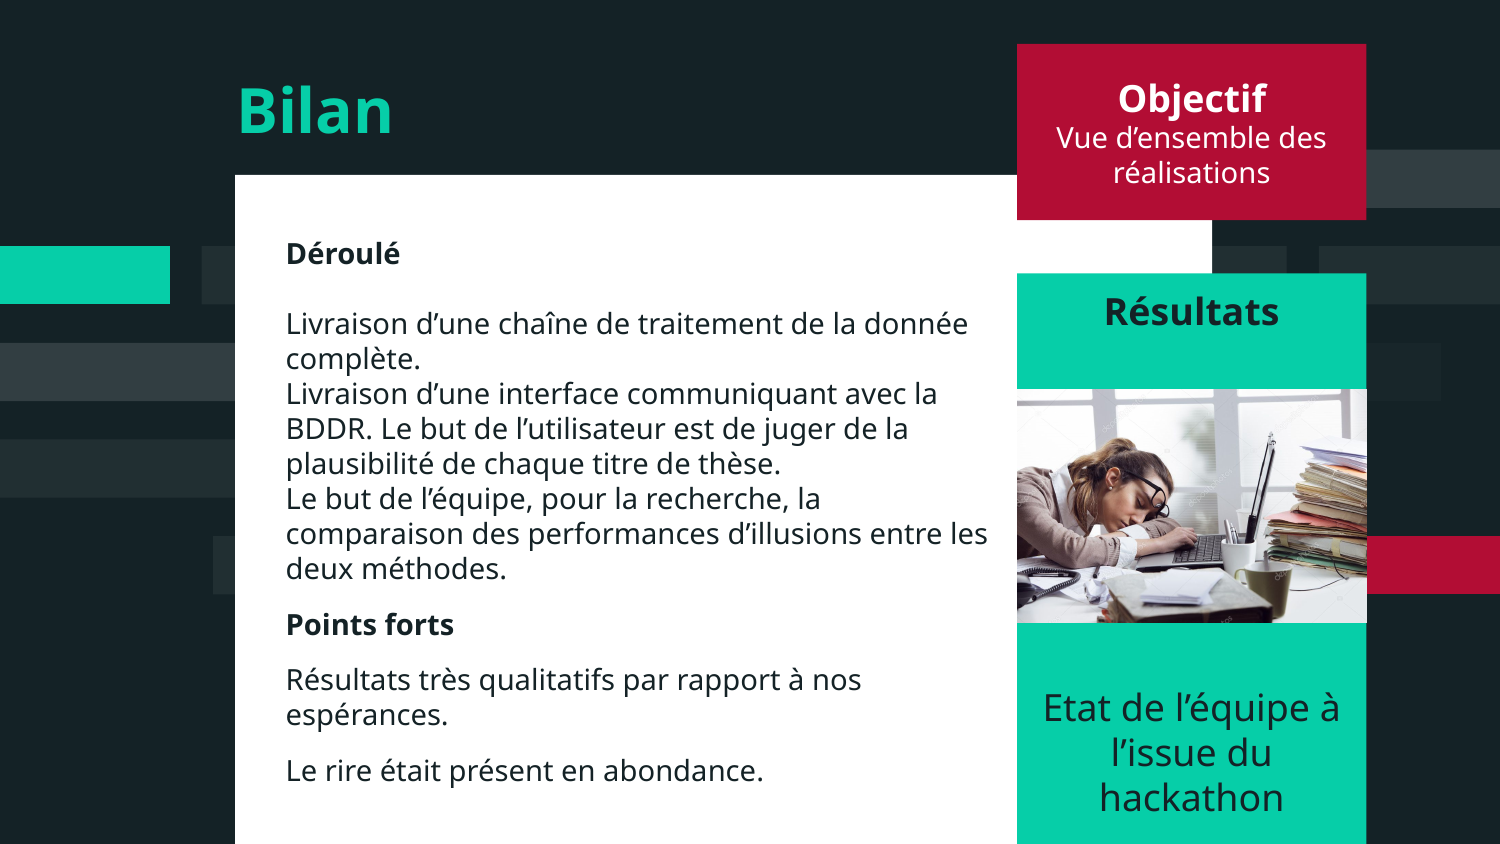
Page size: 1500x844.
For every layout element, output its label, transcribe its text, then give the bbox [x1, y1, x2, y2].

picture [1016, 389, 1367, 623]
text_box Bilan [221, 56, 1017, 166]
text_box Objectif Vue d’ensemble des réalisations [1017, 43, 1367, 221]
text_box Résultats Etat de l’équipe à l’issue du hackathon [1017, 629, 1367, 844]
text_box Déroulé Livraison d’une chaîne de traitement de la donnée complète. Livraison d’une interface communiquant avec la BDDR. Le but de l’utilisateur est de juger de la plausibilité de chaque titre de thèse. Le but de l’équipe, pour la recherche, la comparaison des performances d’illusions entre les deux méthodes. Points forts Résultats très qualitatifs par rapport à nos espérances. Le rire était présent en abondance. [270, 220, 1005, 832]
text_box Résultats Etat de l’équipe à l’issue du hackathon [1017, 273, 1367, 389]
text_box [235, 174, 1213, 844]
